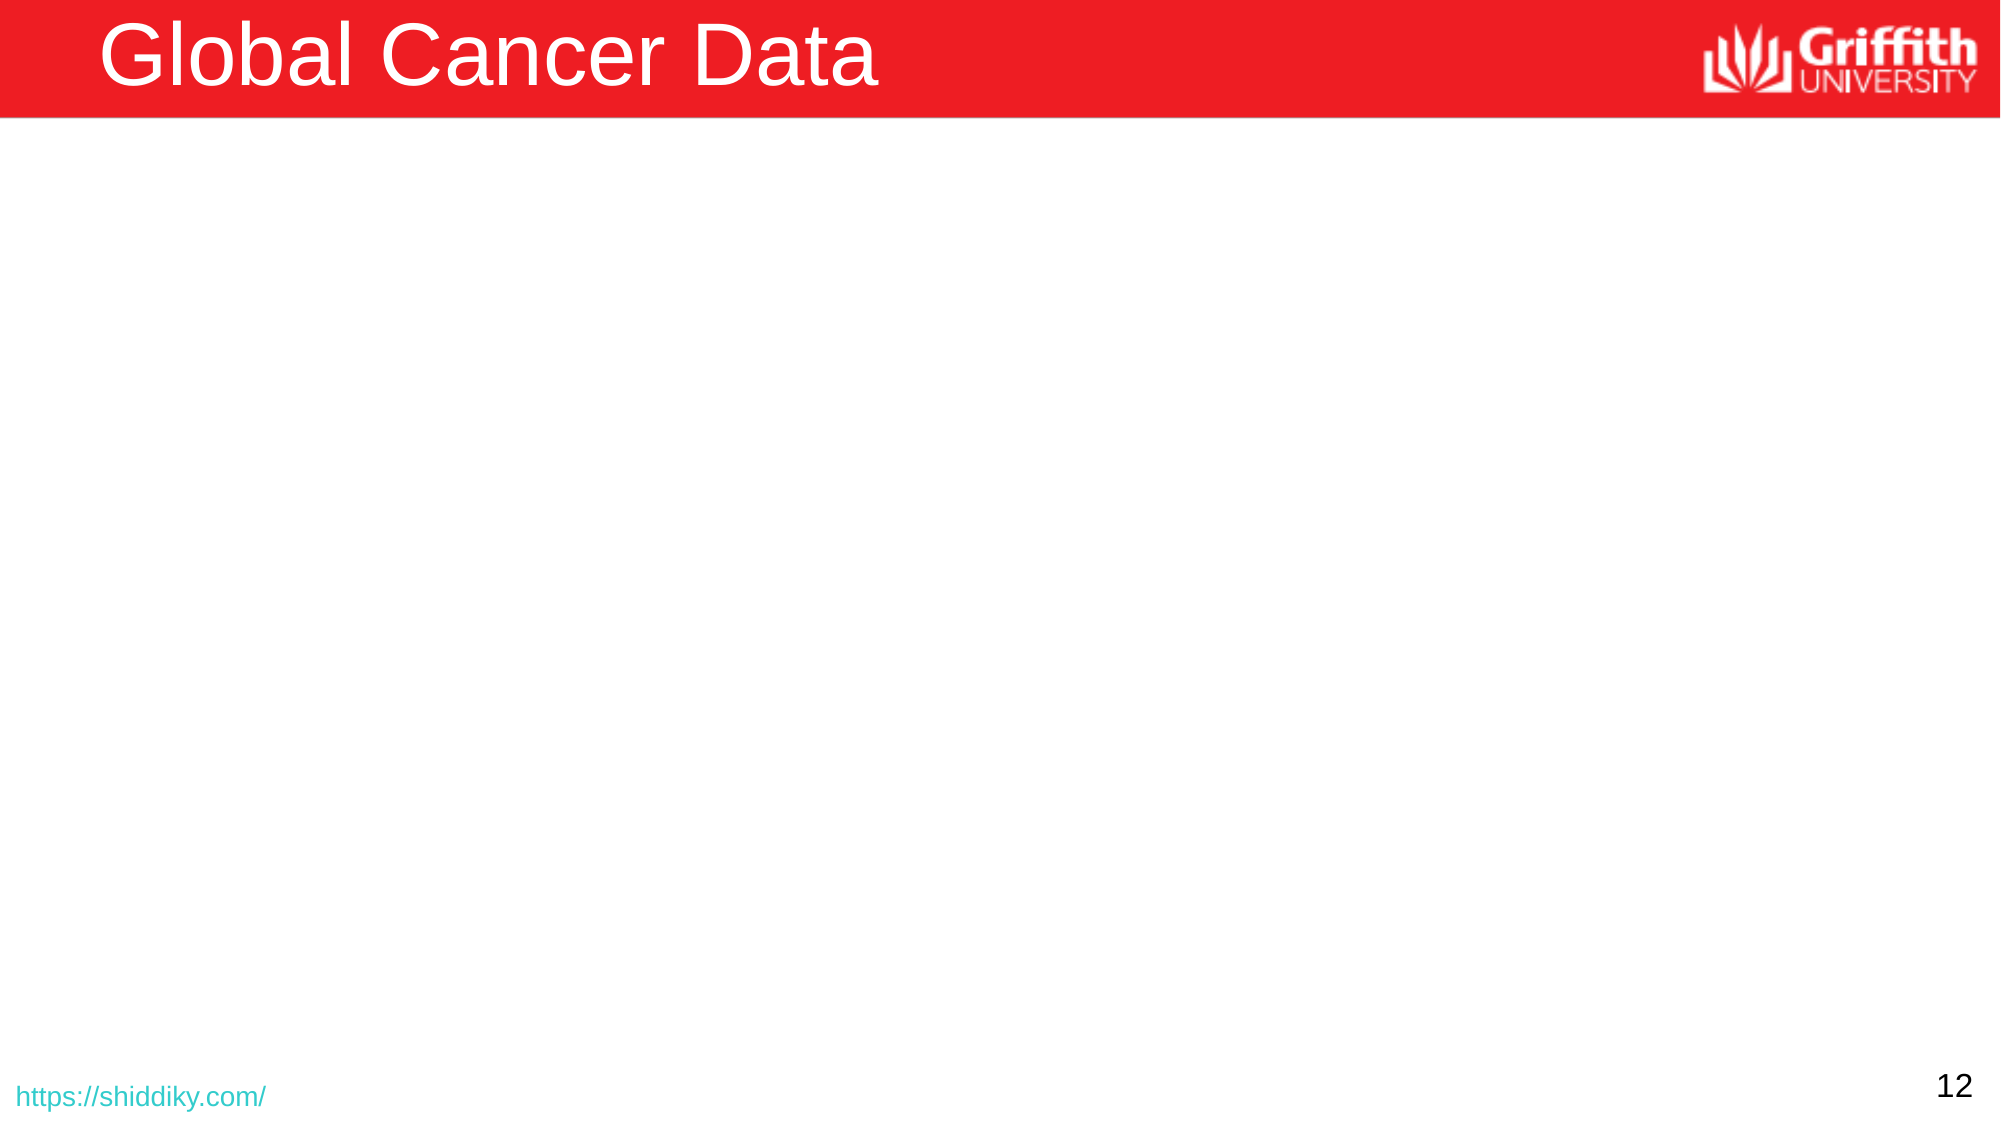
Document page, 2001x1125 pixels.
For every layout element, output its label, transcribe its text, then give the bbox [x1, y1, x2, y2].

text_box 12 [1909, 1057, 2000, 1125]
text_box https://shiddiky.com/ [0, 1071, 282, 1120]
text_box Global Cancer Data [83, 0, 1674, 111]
